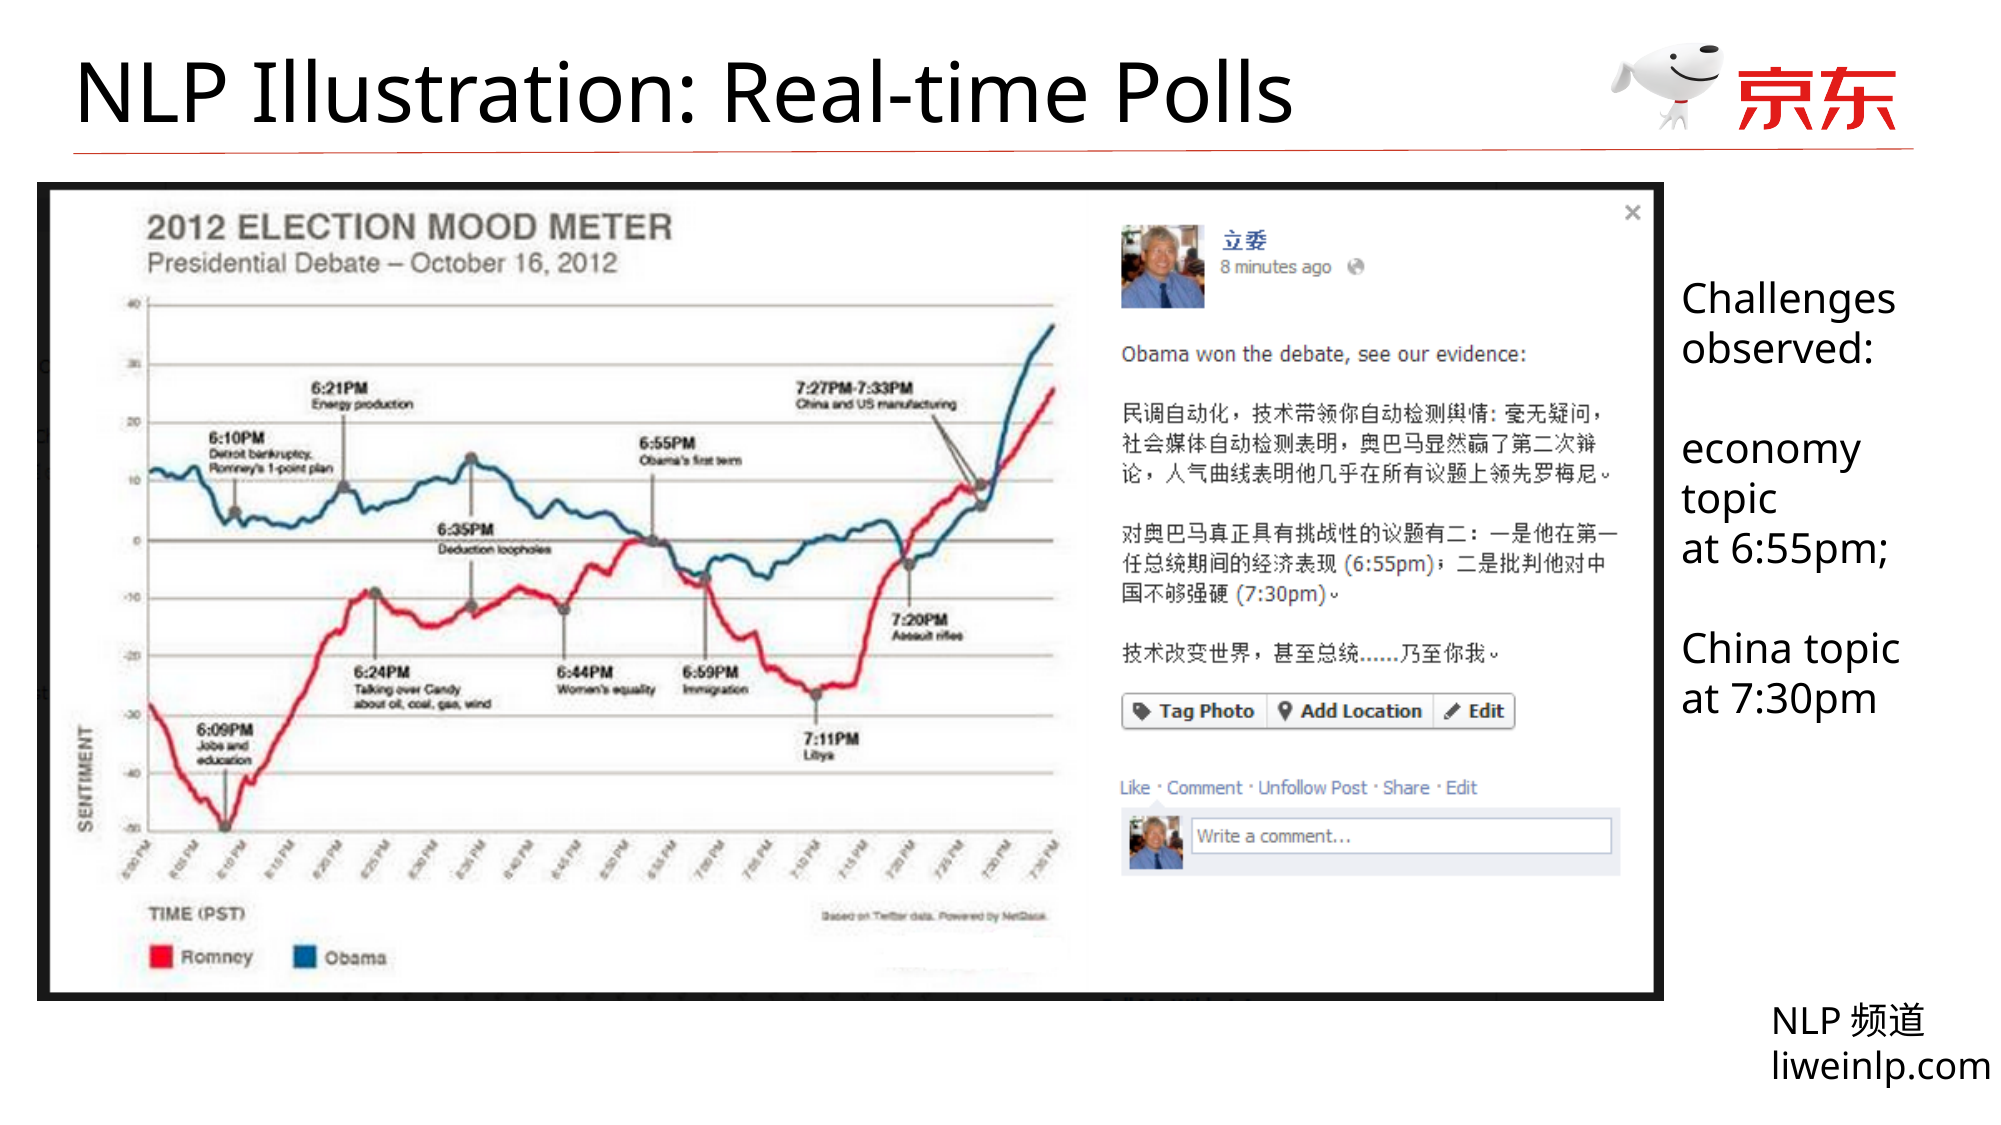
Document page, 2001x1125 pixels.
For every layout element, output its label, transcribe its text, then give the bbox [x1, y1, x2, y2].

picture [37, 182, 1664, 1001]
text_box NLP Illustration: Real-time Polls [58, 43, 1822, 242]
picture [1596, 18, 1914, 149]
text_box Challenges observed: economy topic at 6:55pm; China topic at 7:30pm [1666, 264, 1944, 797]
text_box NLP频道 liweinlp.com [1756, 989, 2000, 1095]
